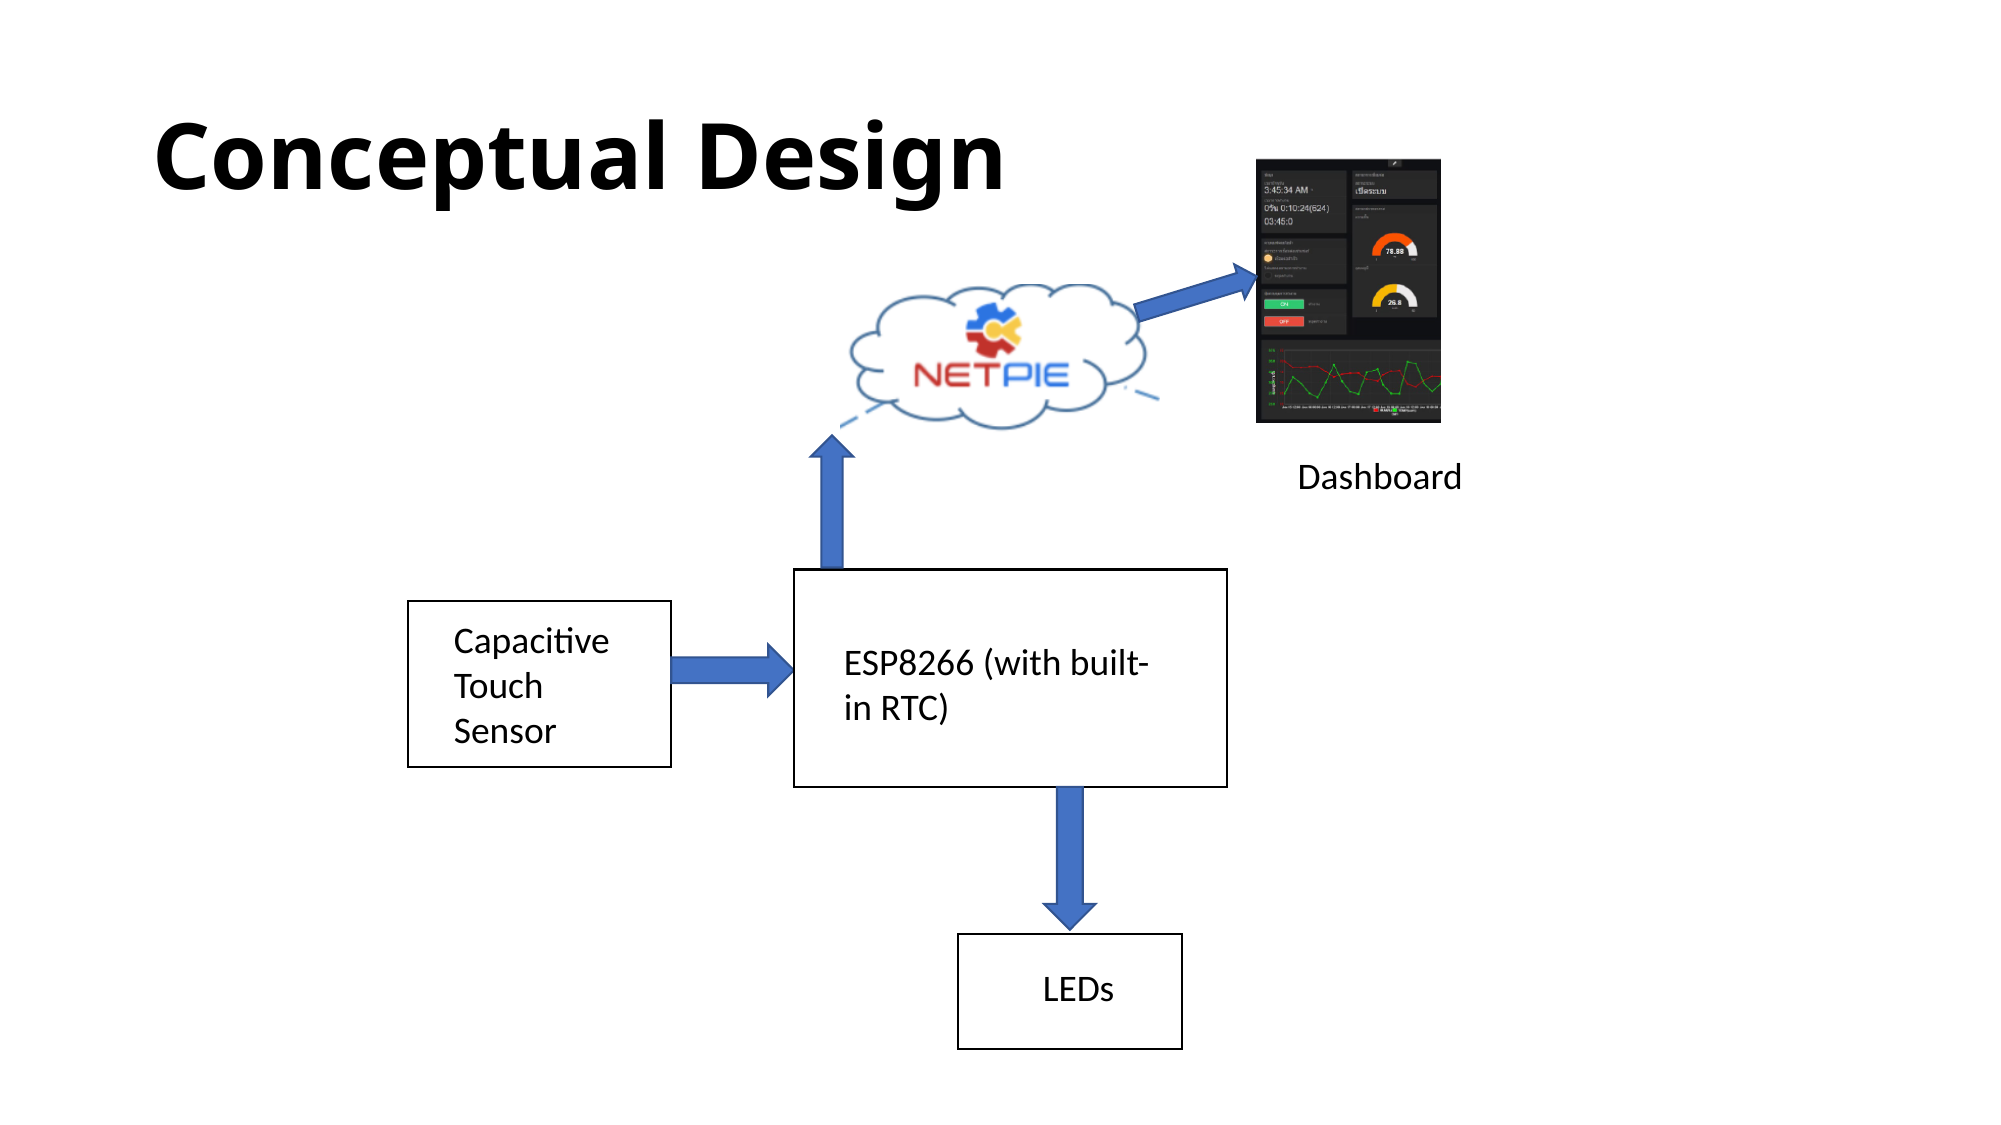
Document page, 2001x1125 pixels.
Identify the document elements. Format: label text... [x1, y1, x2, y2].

text_box LEDs [1028, 956, 1195, 1017]
picture [1256, 158, 1441, 423]
text_box [793, 568, 1228, 788]
title Conceptual Design [137, 50, 1863, 269]
text_box [407, 600, 672, 768]
text_box [808, 433, 856, 569]
text_box ESP8266 (with built-in RTC) [829, 585, 1193, 781]
text_box Dashboard [1283, 444, 1478, 505]
text_box [957, 933, 1183, 1050]
picture [840, 284, 1160, 452]
text_box [1160, 262, 1256, 317]
text_box [670, 642, 793, 699]
text_box [1041, 785, 1099, 932]
text_box Capacitive Touch Sensor [438, 608, 635, 758]
